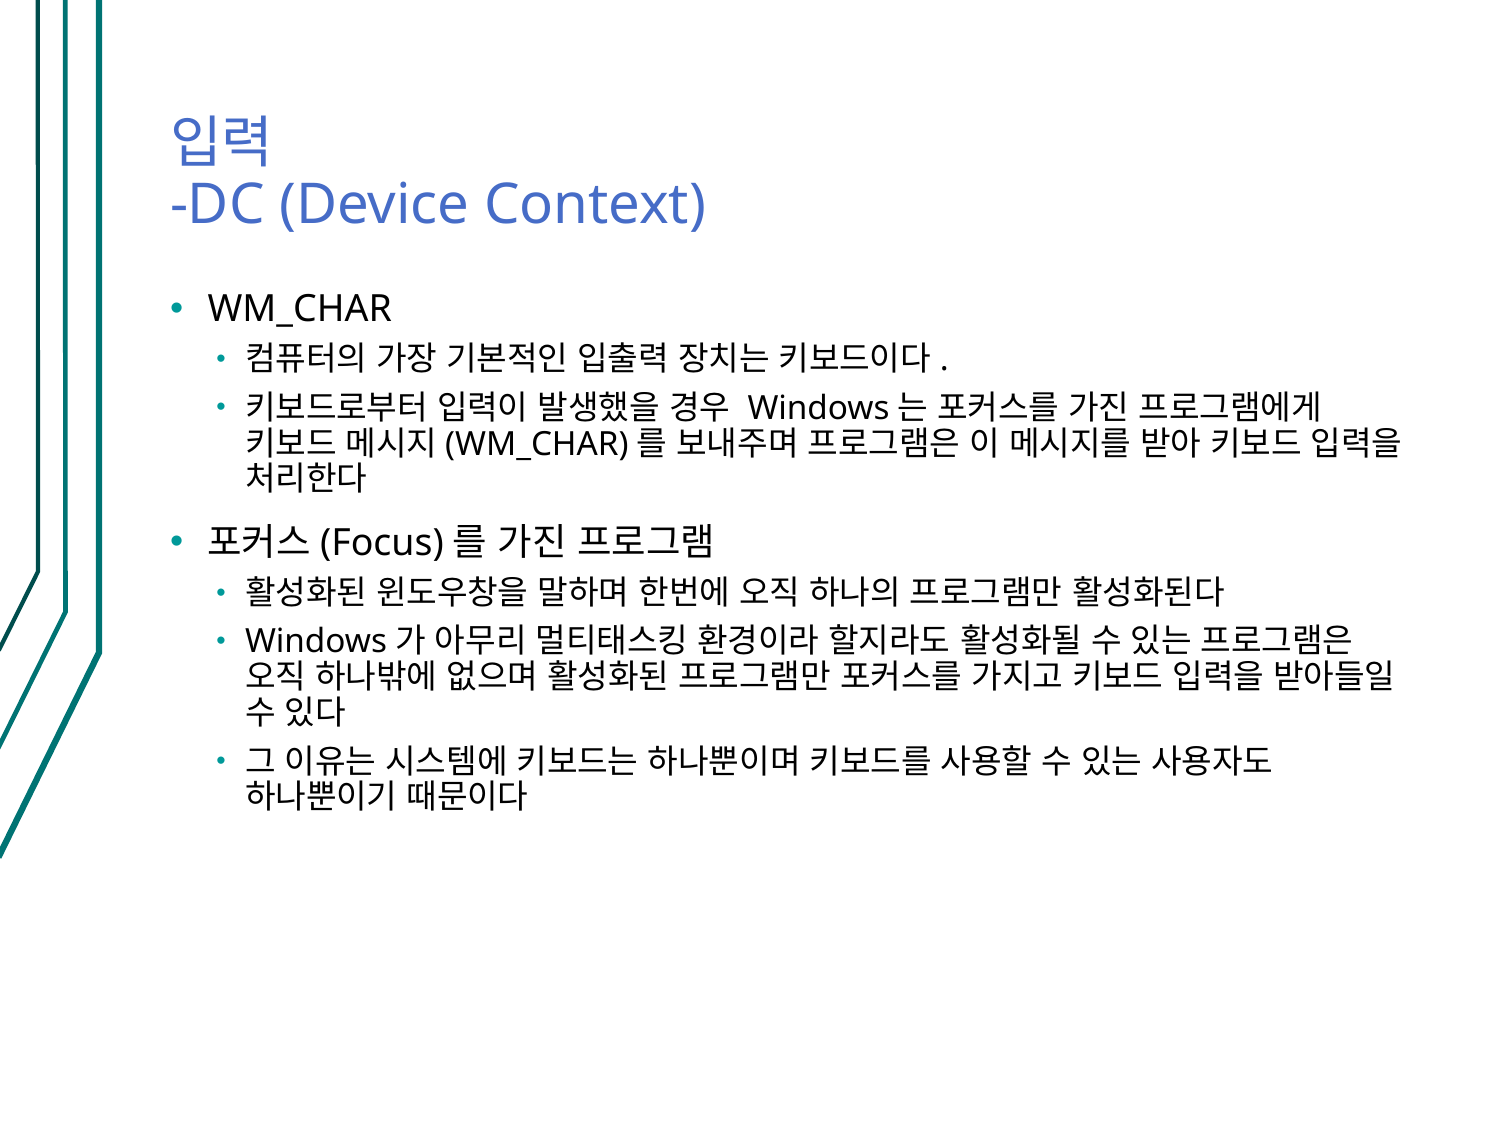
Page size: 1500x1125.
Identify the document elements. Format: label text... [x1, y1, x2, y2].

list WM_CHAR 컴퓨터의 가장 기본적인 입출력 장치는 키보드이다. 키보드로부터 입력이 발생했을 경우 Windows는 포커스를 가진 프로그램에게 키보드 메시지(WM_CHAR)를 보내주며 프로그램은 이 메시지를 받아 키보드 입력을 처리한다 포커스(Focus)를 가진 프로그램 활성화된 윈도우창을 말하며 한번에 오직 하나의 프로그램만 활성화된다 Windows가 아무리 멀티태스킹 환경이라 할지라도 활성화될 수 있는 프로그램은 오직 하나밖에 없으며 활성화된 프로그램만 포커스를 가지고 키보드 입력을 받아들일 수 있다 그 이유는 시스템에 키보드는 하나뿐이며 키보드를 사용할 수 있는 사용자도 하나뿐이기 때문이다 [150, 279, 1425, 1012]
title 입력 -DC (Device Context) [150, 45, 1425, 246]
